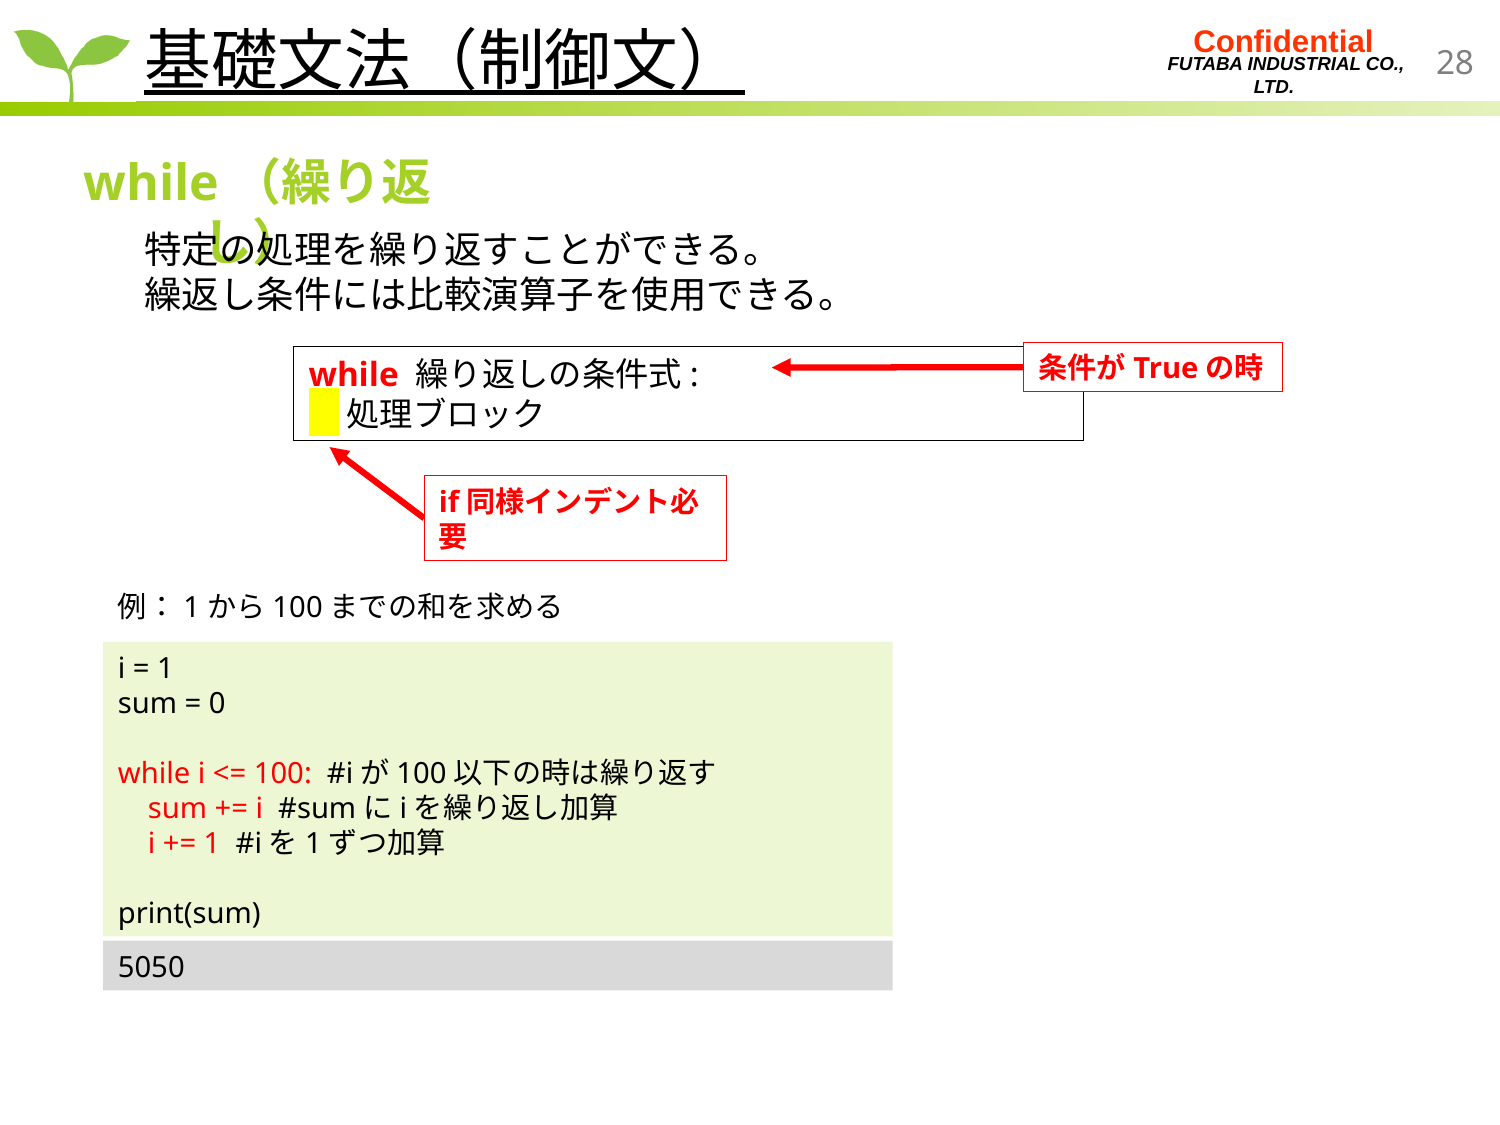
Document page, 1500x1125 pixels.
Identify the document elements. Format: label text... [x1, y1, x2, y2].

text_box if同様インデント必要 [424, 475, 727, 561]
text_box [329, 446, 425, 502]
text_box 特定の処理を繰り返すことができる。 繰返し条件には比較演算子を使用できる。 [129, 218, 1432, 324]
text_box while（繰り返し） [35, 142, 480, 278]
text_box while 繰り返しの条件式: 処理ブロック [293, 346, 1084, 441]
picture [0, 30, 136, 102]
text_box 5050 [103, 940, 893, 991]
text_box 例：1から100までの和を求める [103, 581, 813, 632]
text_box 条件がTrueの時 [1023, 342, 1283, 392]
text_box 基礎文法（制御文） [129, 18, 659, 98]
text_box i = 1 sum = 0 while i <= 100: #iが100以下の時は繰り返す sum += i #sumにiを繰り返し加算 i += 1 #iを1ずつ加算 print(sum) [103, 641, 893, 937]
